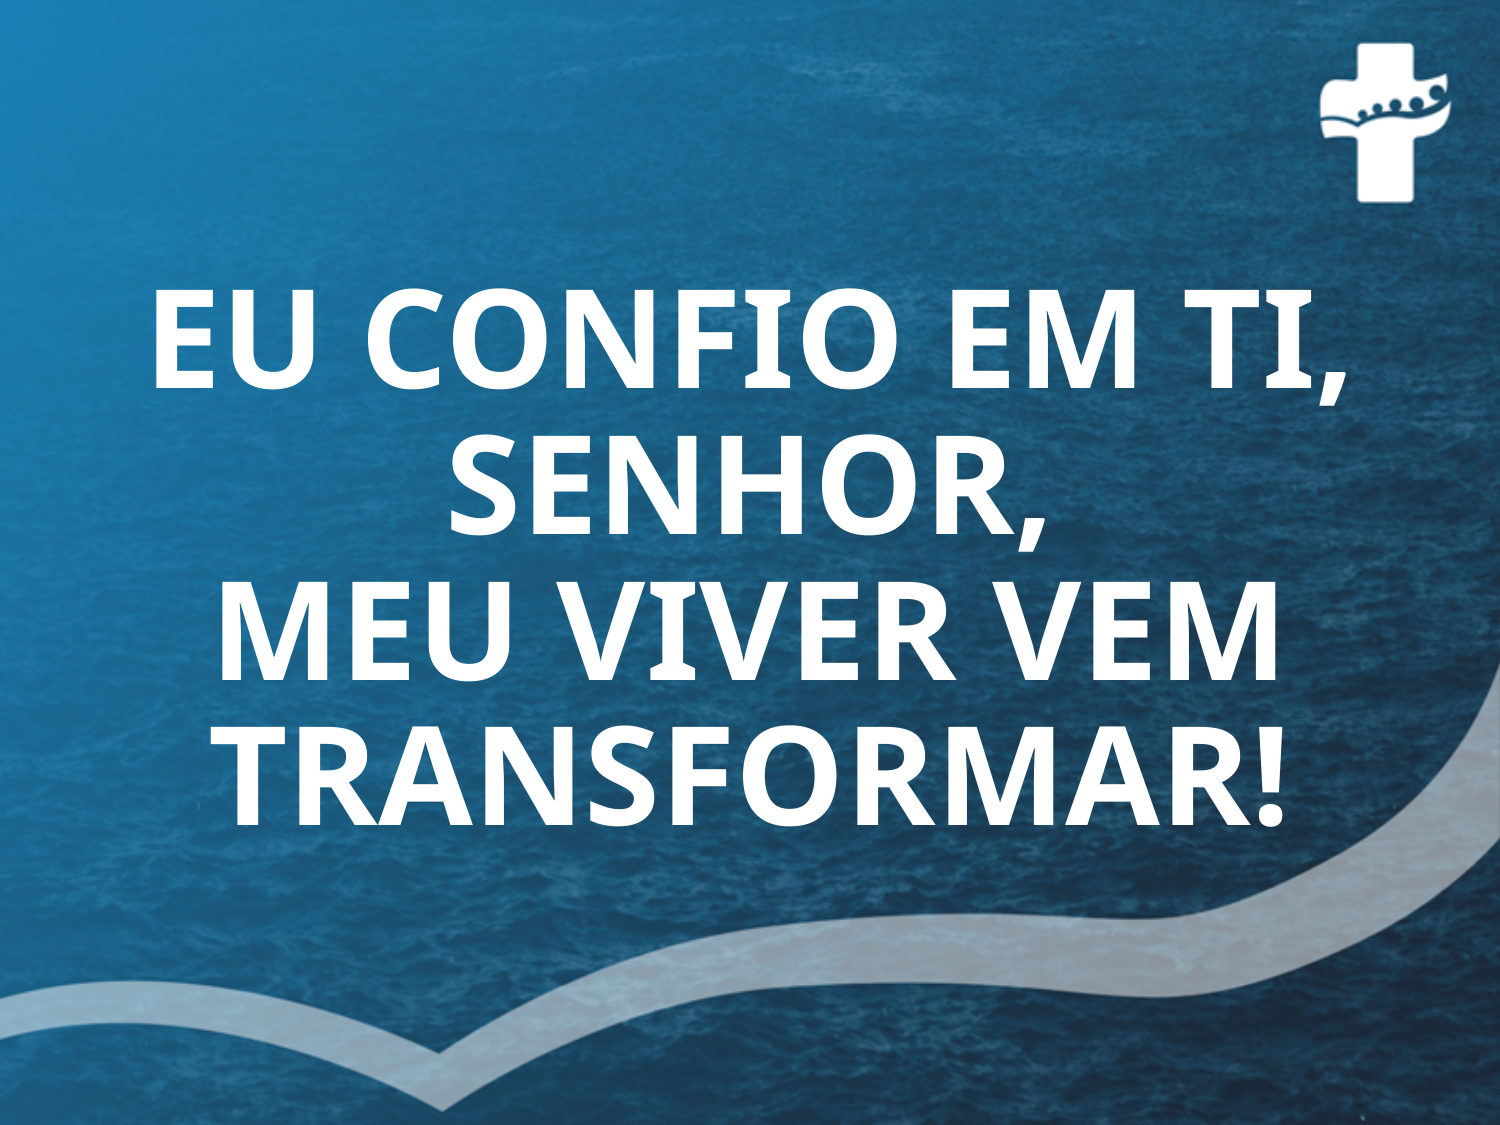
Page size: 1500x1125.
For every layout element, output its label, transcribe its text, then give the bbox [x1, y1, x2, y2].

picture [0, 0, 1500, 467]
title EU CONFIO EM TI, SENHOR, MEU VIVER VEM TRANSFORMAR! [0, 467, 1500, 656]
picture [0, 656, 1500, 1125]
